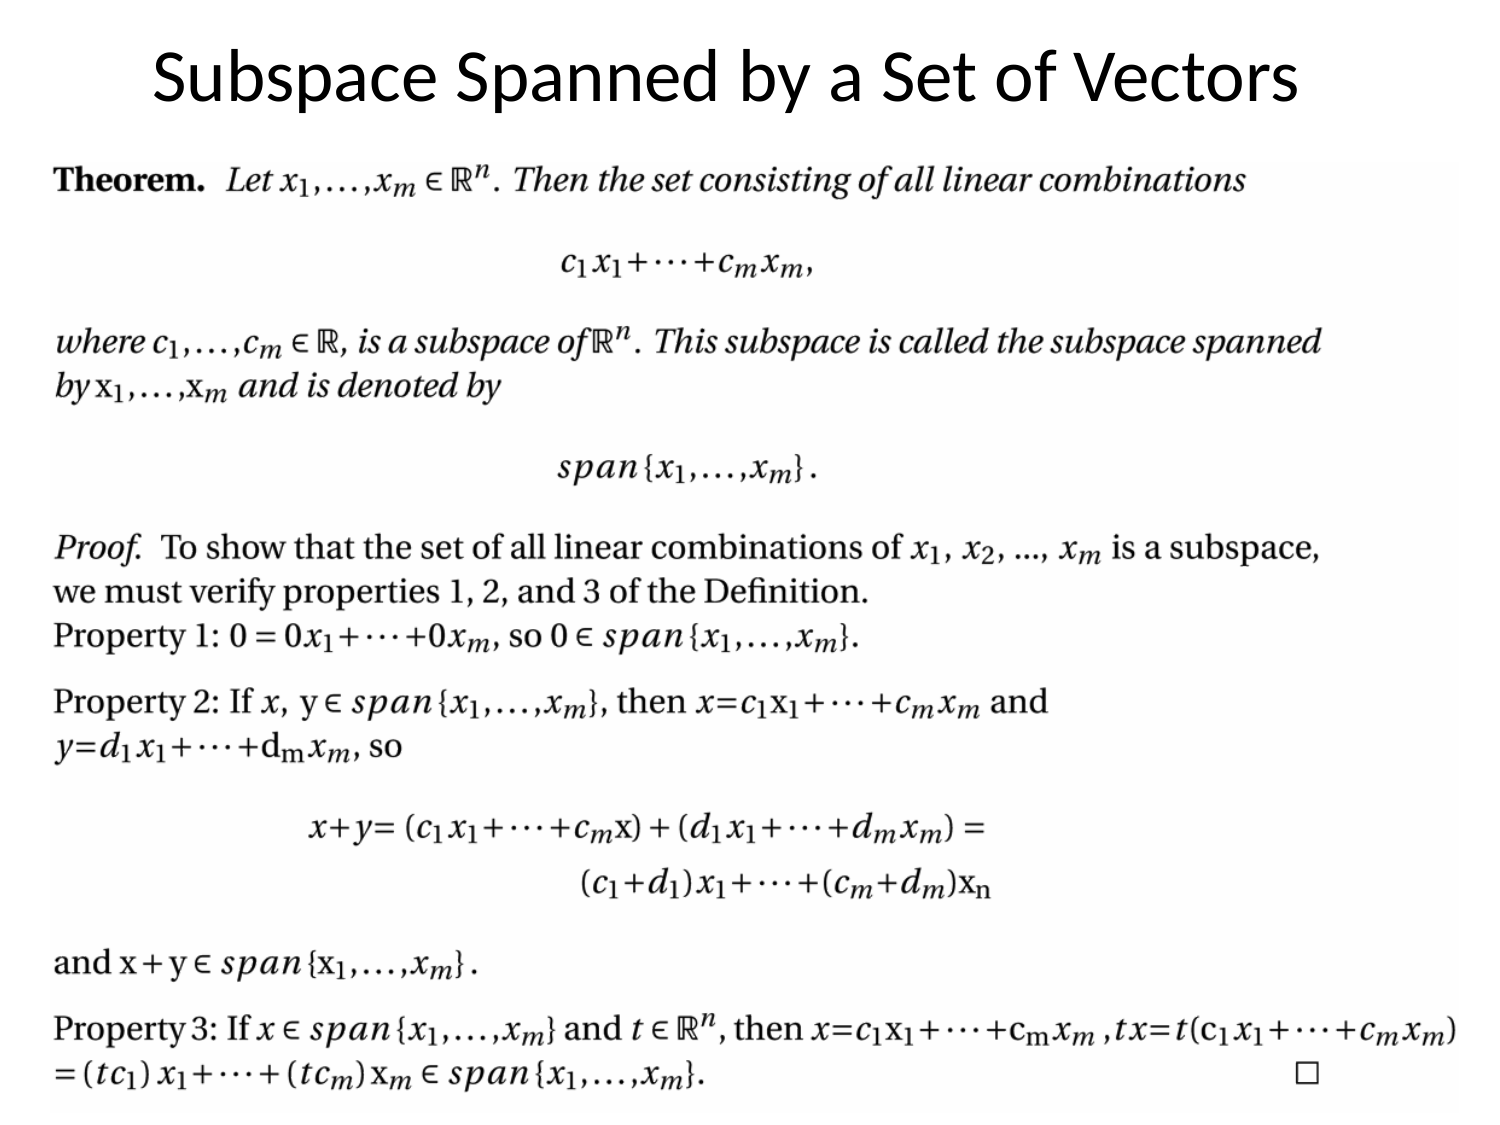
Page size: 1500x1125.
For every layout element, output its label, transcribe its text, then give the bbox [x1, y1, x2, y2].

picture [49, 162, 1459, 1113]
title Subspace Spanned by a Set of Vectors [137, 0, 1338, 143]
